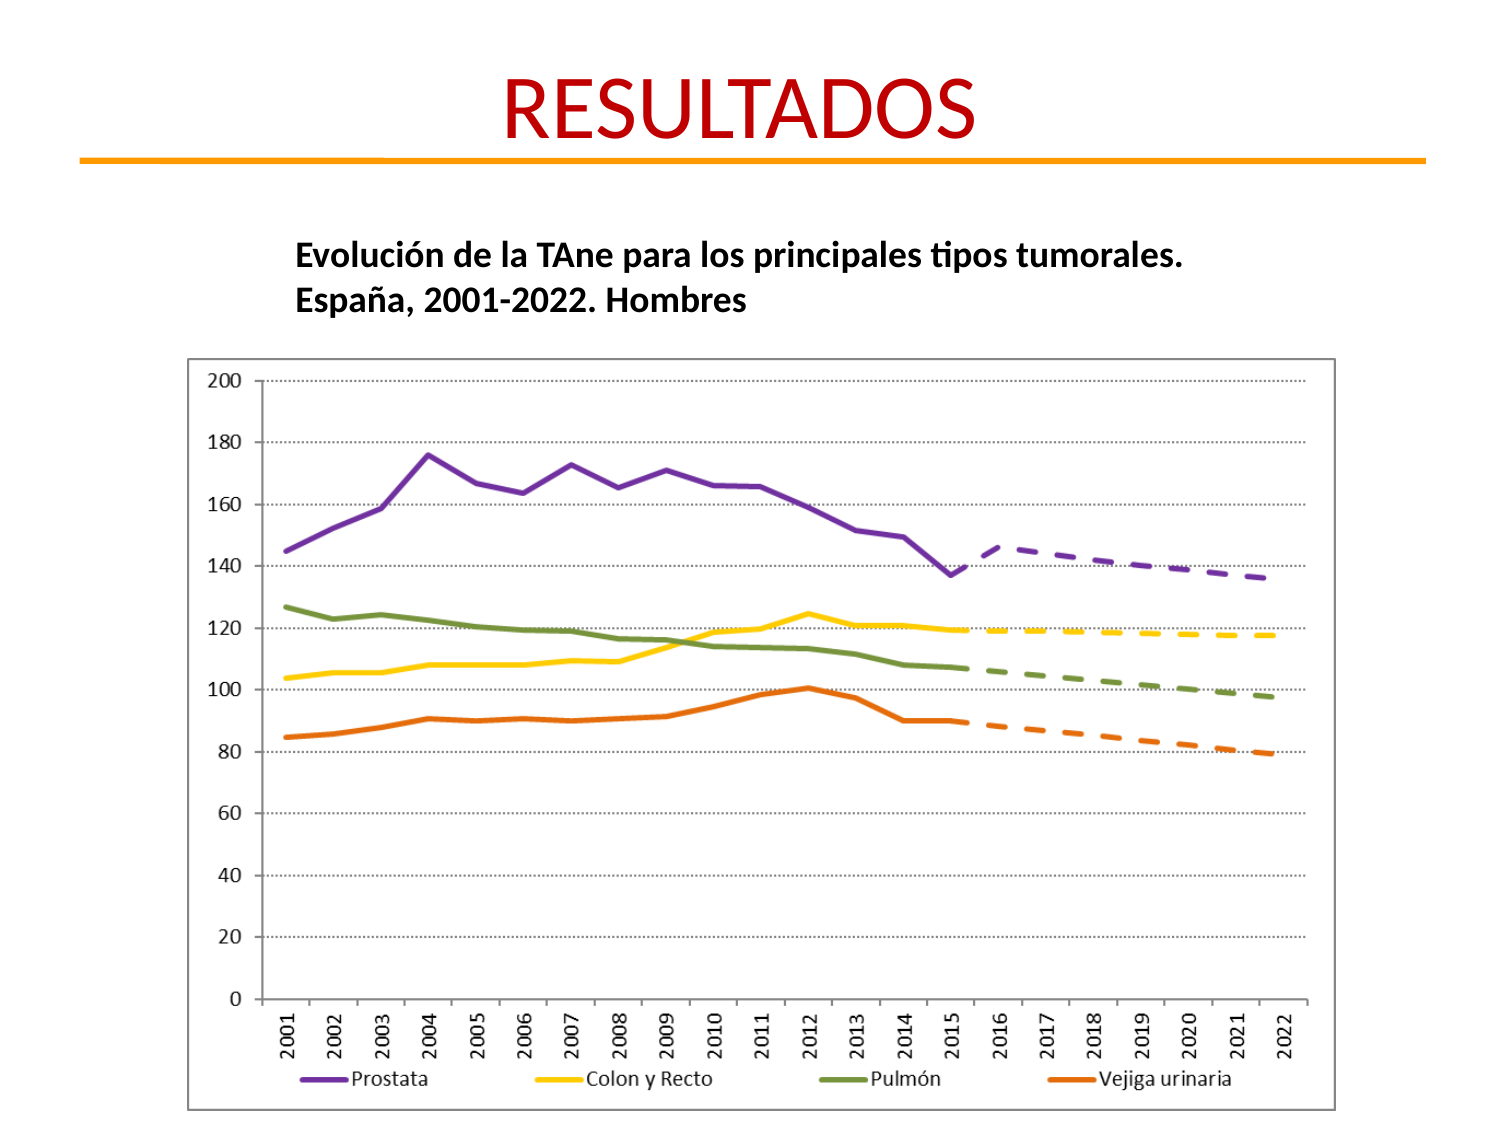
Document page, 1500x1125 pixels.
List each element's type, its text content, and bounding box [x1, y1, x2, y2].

text_box Evolución de la TAne para los principales tipos tumorales. España, 2001-2022. Hombres [280, 222, 1201, 328]
picture [187, 358, 1336, 1111]
text_box RESULTADOS [64, 42, 1415, 162]
